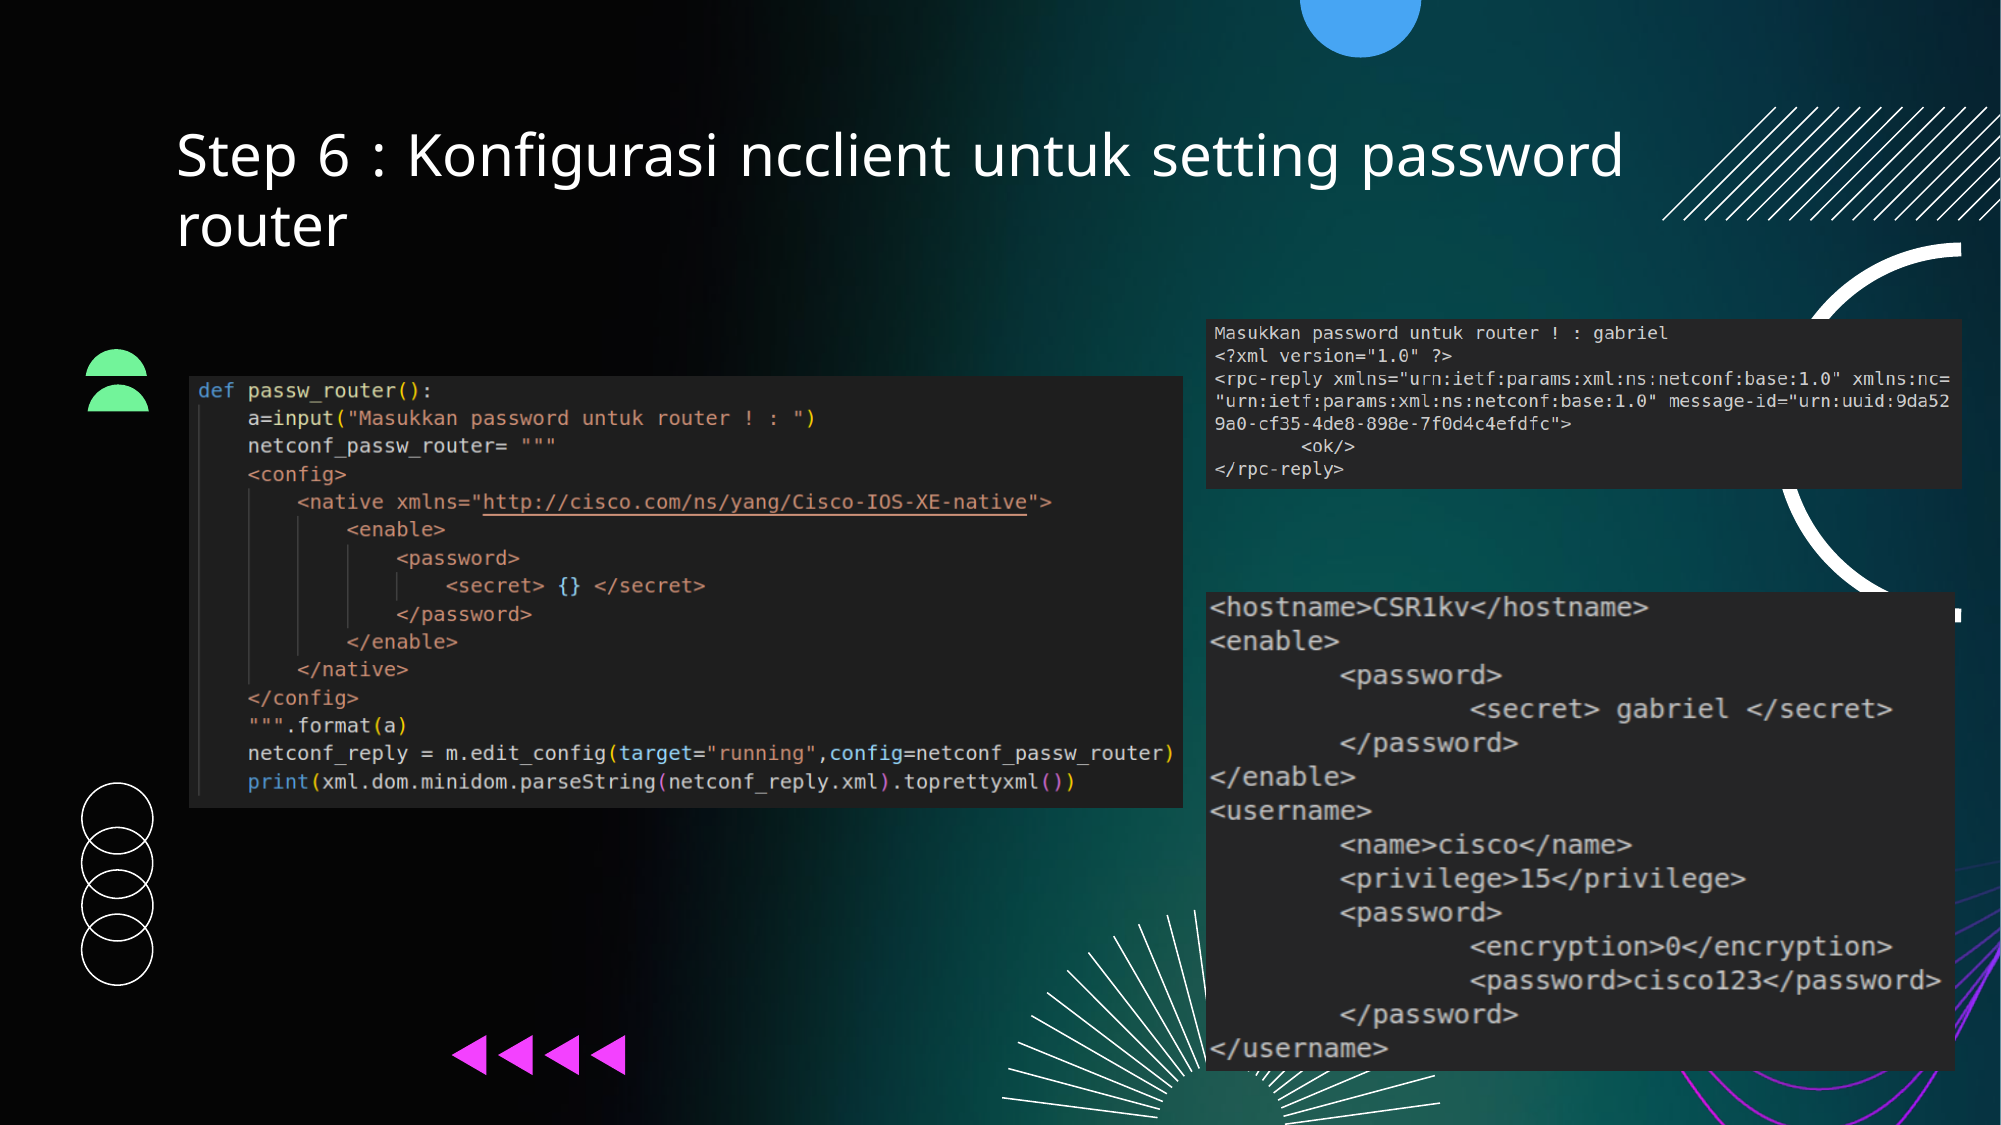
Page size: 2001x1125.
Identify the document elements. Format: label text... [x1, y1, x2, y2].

picture [0, 0, 2001, 1125]
title Step 6 : Konfigurasi ncclient untuk setting password router [156, 117, 1646, 210]
text_box [1299, 0, 1422, 58]
